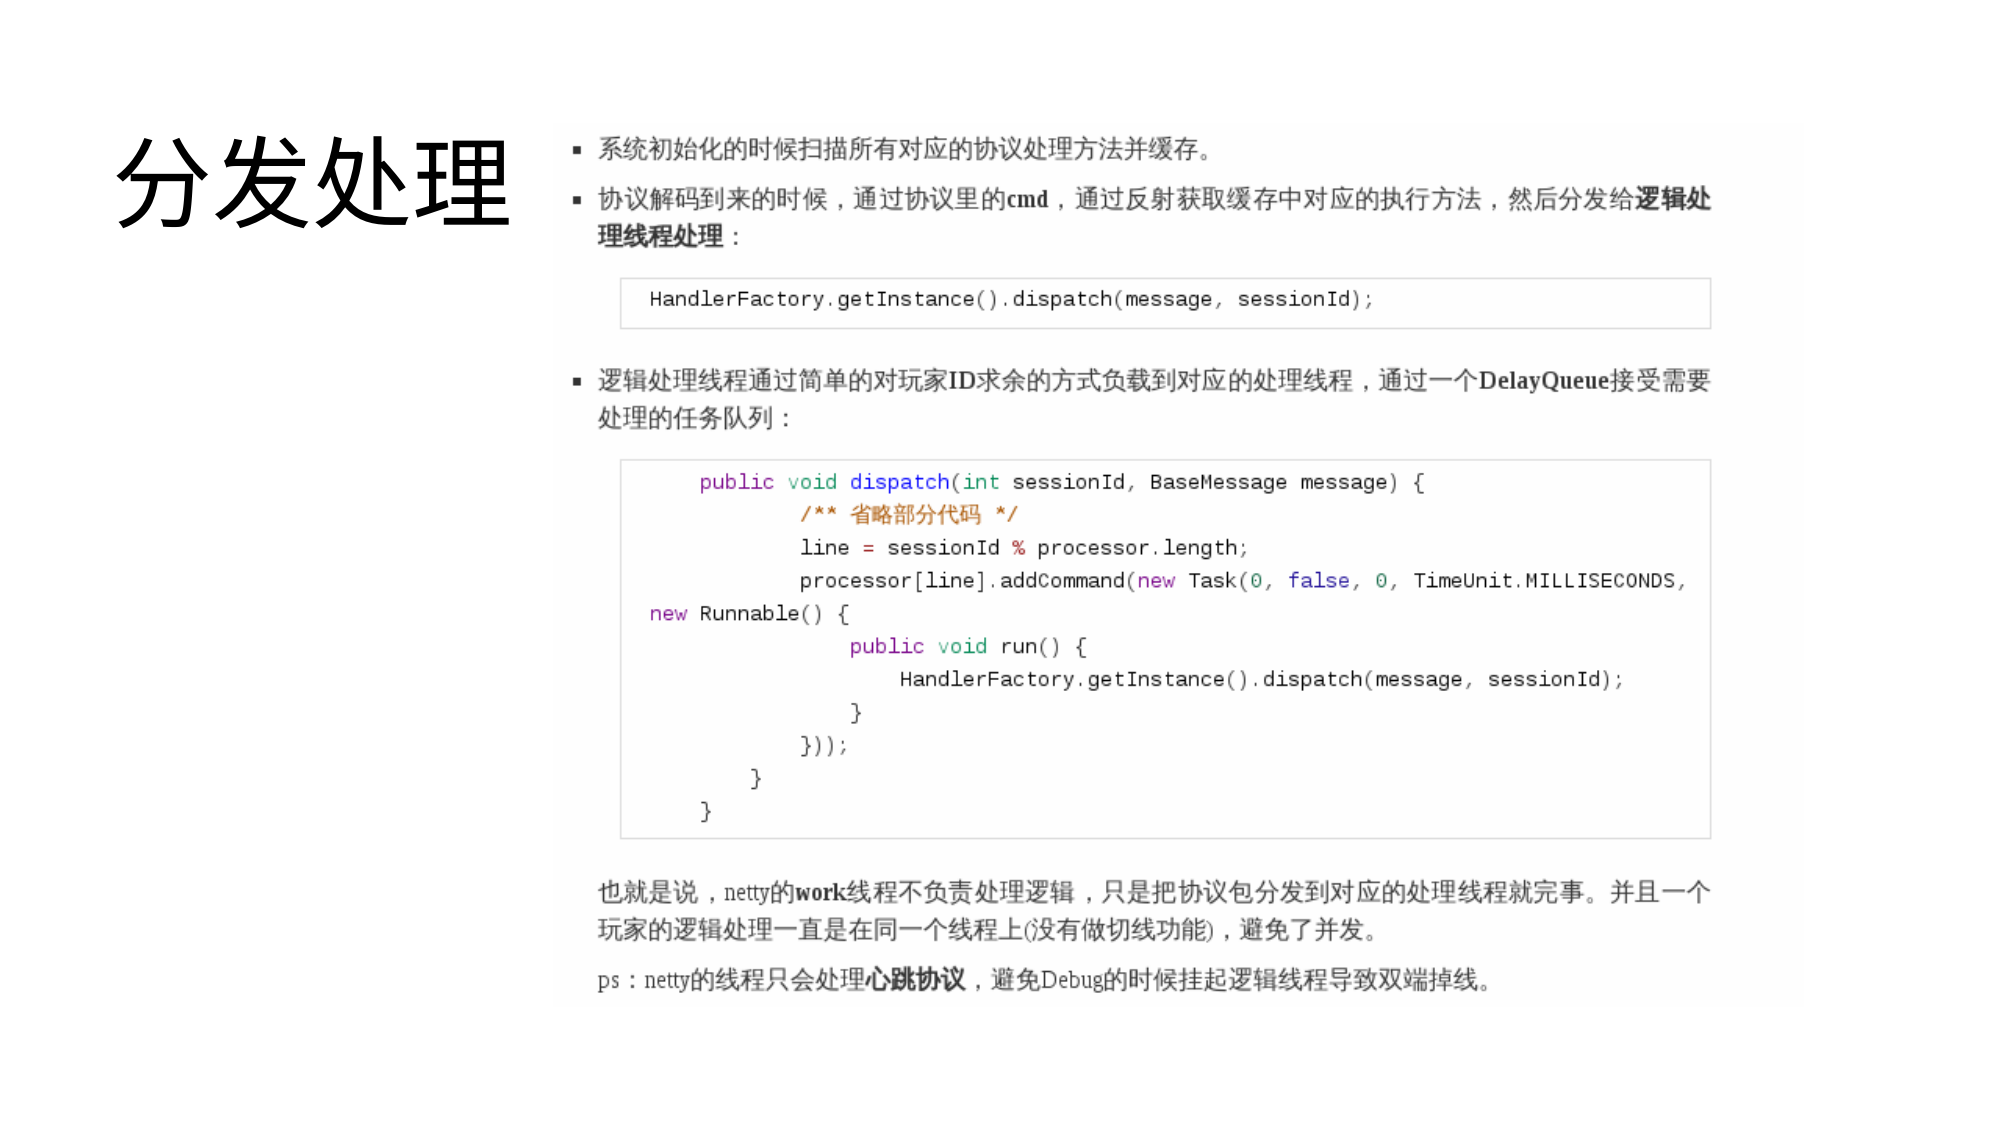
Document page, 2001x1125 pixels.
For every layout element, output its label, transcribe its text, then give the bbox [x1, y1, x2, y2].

text_box 分发处理 [97, 112, 689, 248]
picture [553, 123, 1804, 1007]
